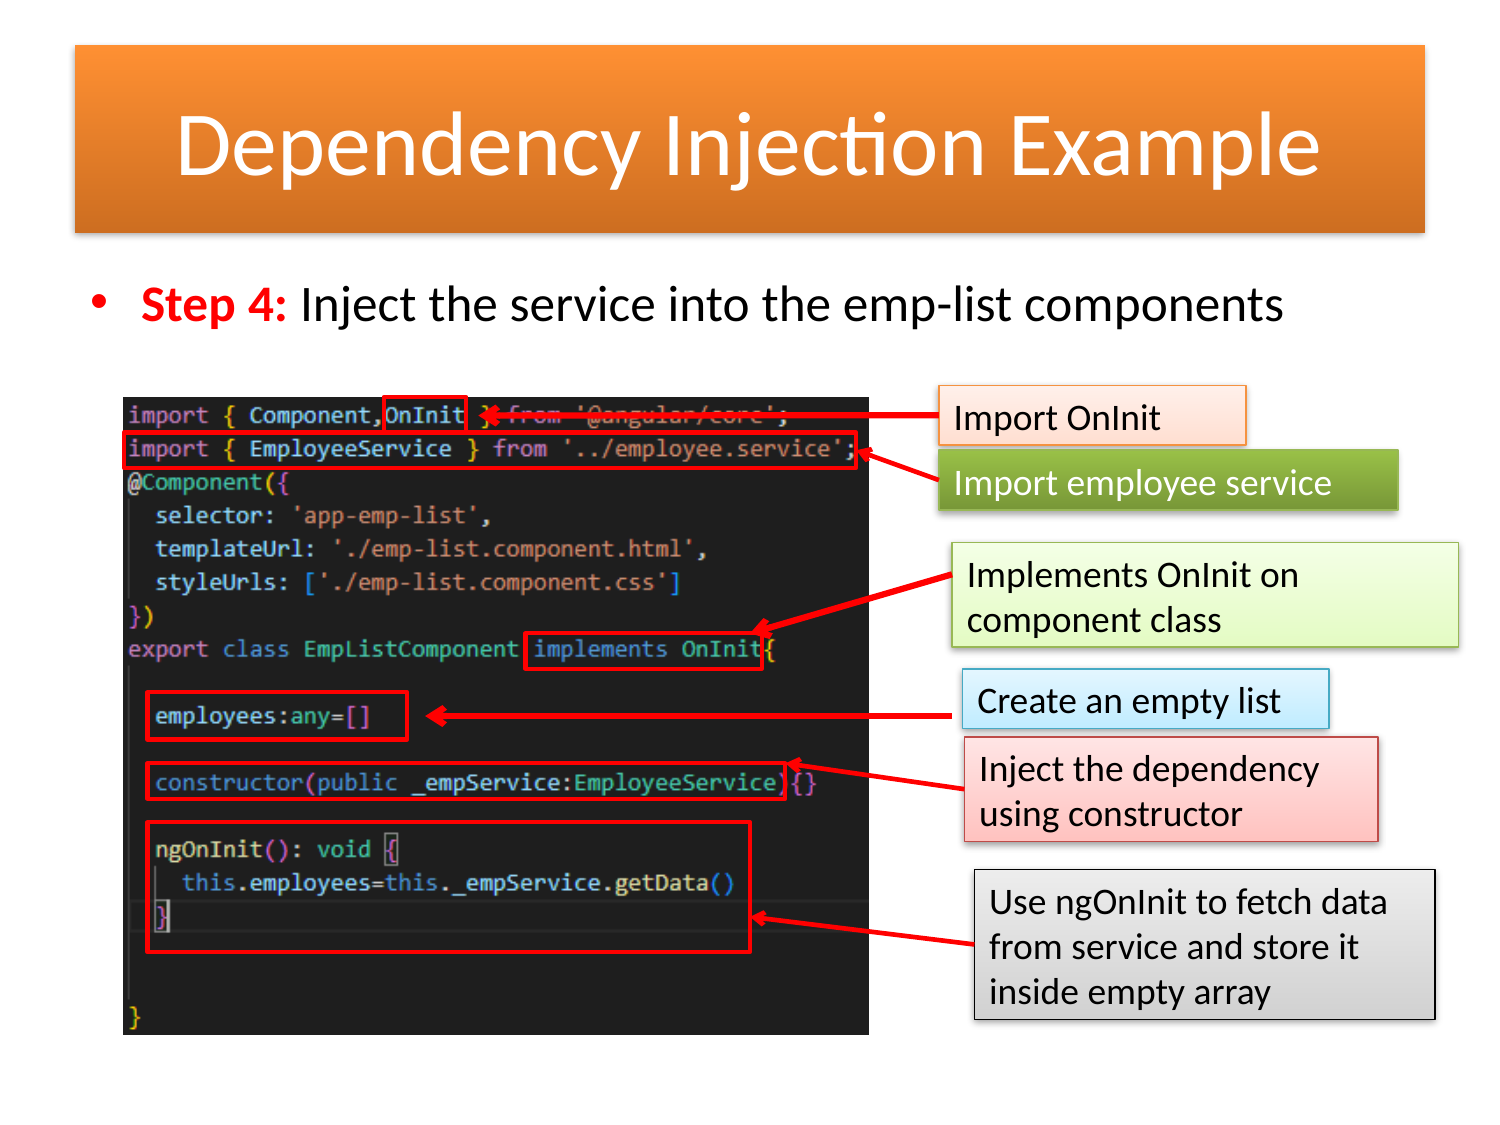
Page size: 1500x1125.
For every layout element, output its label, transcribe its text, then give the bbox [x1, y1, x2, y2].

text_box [785, 763, 965, 791]
text_box Inject the dependency using constructor [964, 736, 1379, 842]
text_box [855, 450, 940, 481]
picture [123, 396, 869, 1036]
list Step 4: Inject the service into the emp-list components [75, 262, 1425, 374]
title Dependency Injection Example [75, 45, 1425, 233]
text_box Import OnInit [938, 385, 1247, 446]
text_box Import employee service [938, 449, 1399, 511]
text_box Implements OnInit on component class [951, 542, 1459, 648]
text_box Use ngOnInit to fetch data from service and store it inside empty array [974, 869, 1436, 1020]
text_box Create an empty list [962, 668, 1330, 729]
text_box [749, 573, 953, 634]
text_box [749, 916, 975, 946]
